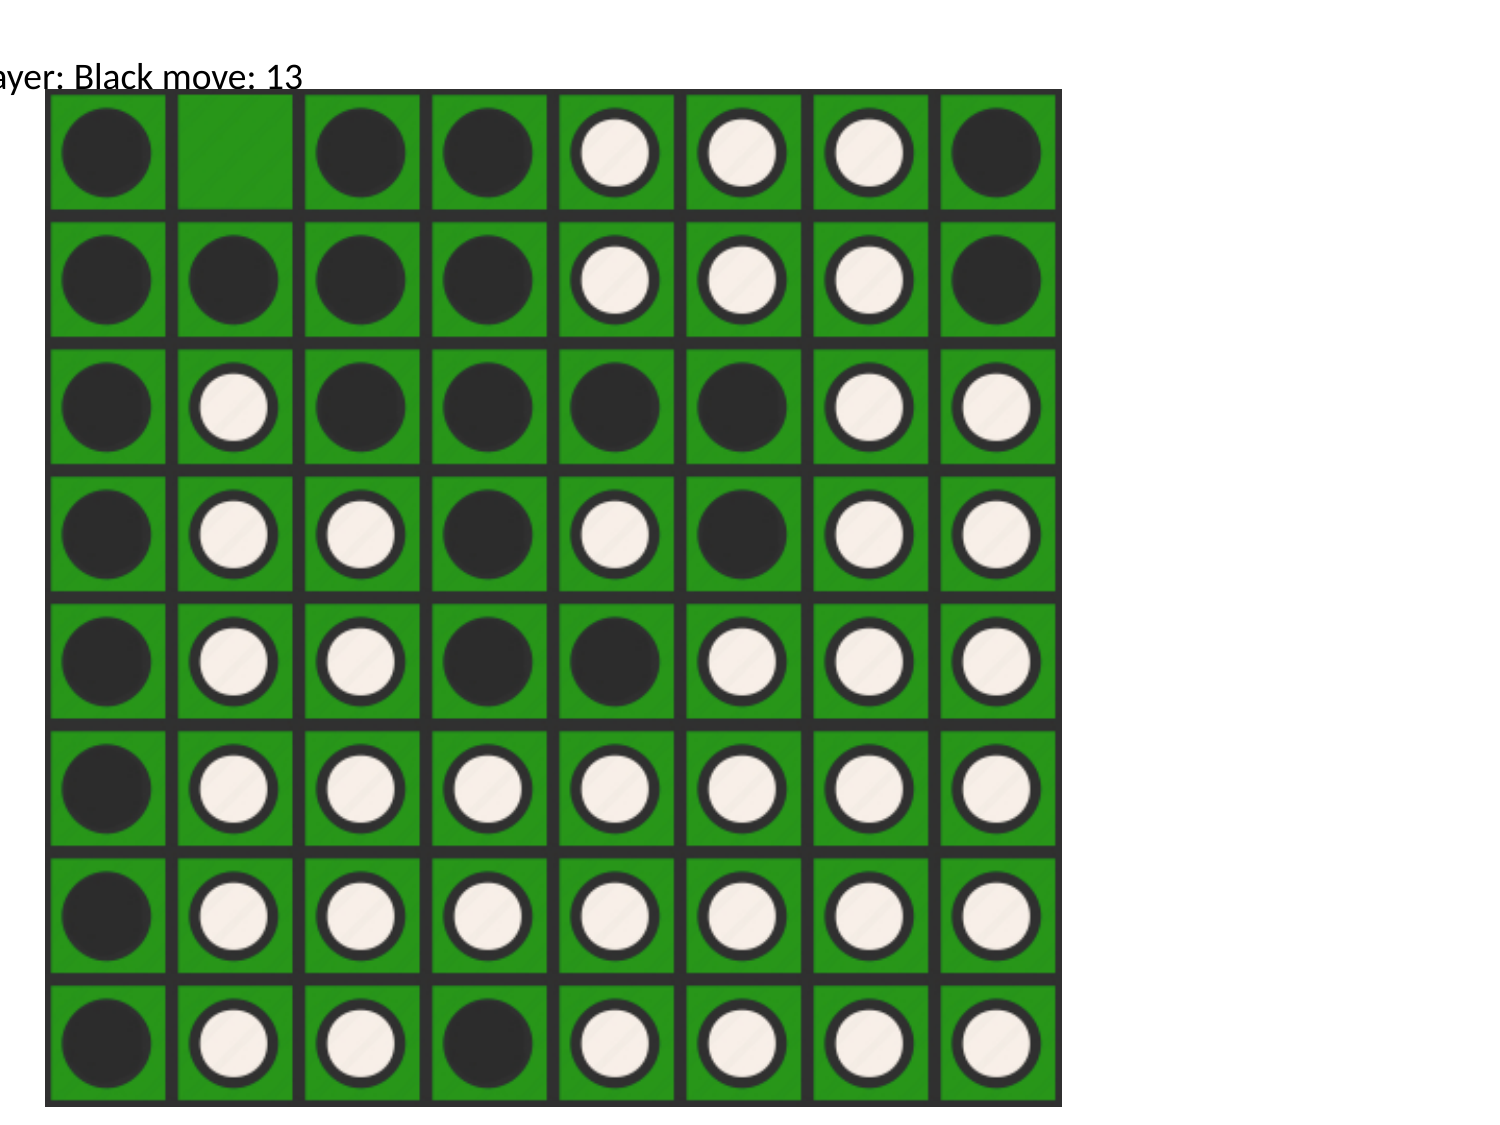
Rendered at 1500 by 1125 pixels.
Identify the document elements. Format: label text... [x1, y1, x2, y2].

text_box turn: 59 player: Black move: 13 [0, 44, 319, 105]
picture [44, 89, 1062, 1107]
